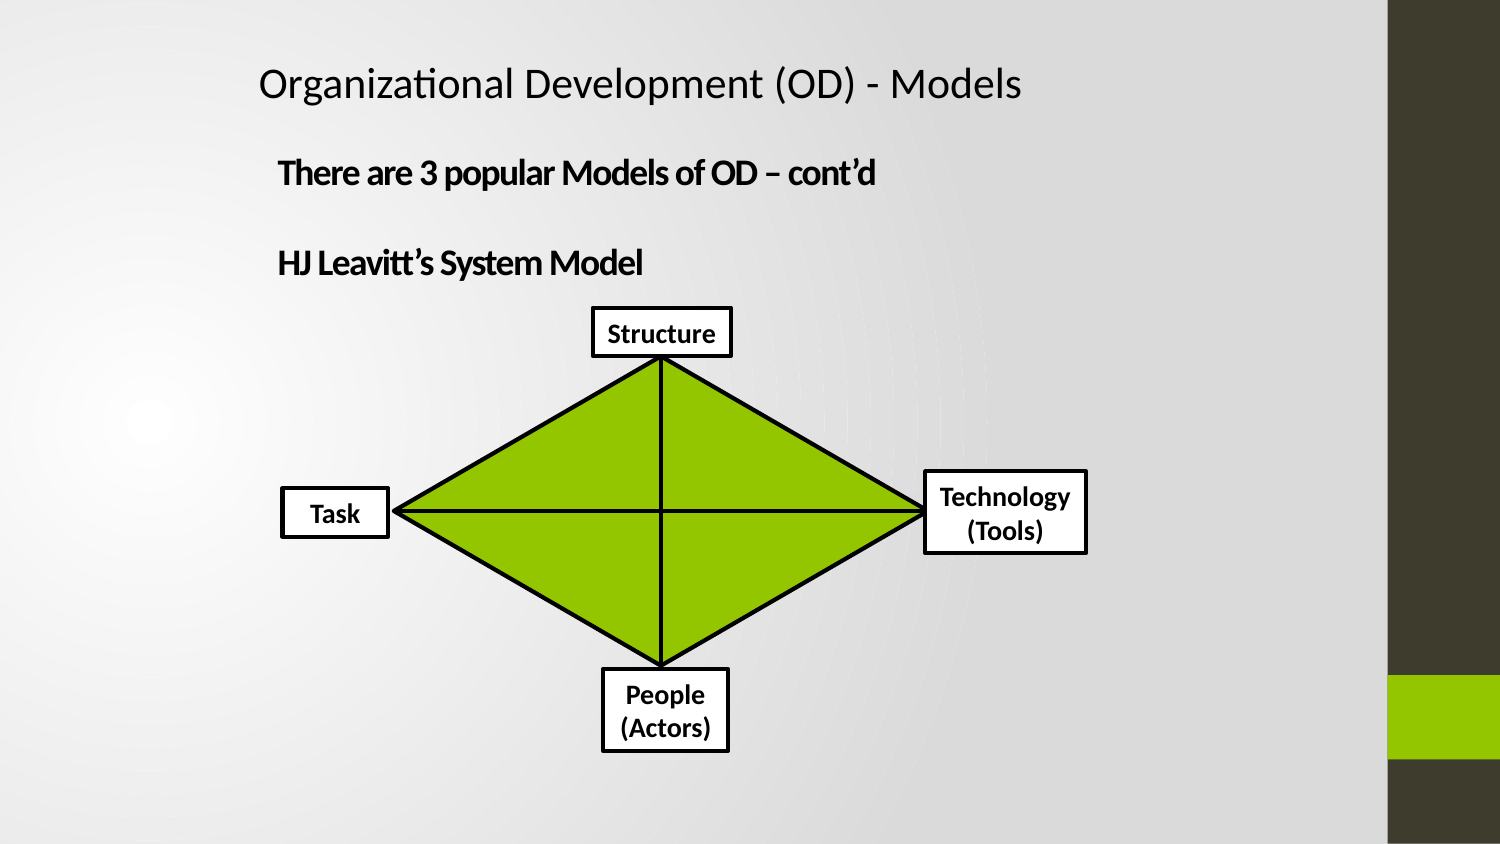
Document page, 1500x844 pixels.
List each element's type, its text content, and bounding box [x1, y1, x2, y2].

text_box [401, 358, 658, 504]
text_box [401, 518, 659, 667]
text_box [672, 360, 919, 503]
text_box Task [280, 486, 390, 539]
text_box Technology (Tools) [923, 469, 1088, 555]
title There are 3 popular Models of OD – cont’d HJ Leavitt’s System Model [262, 140, 1135, 797]
text_box [672, 518, 921, 662]
list Organizational Development (OD) - Models [243, 46, 1116, 141]
text_box Structure [591, 306, 733, 358]
text_box People (Actors) [601, 667, 730, 753]
